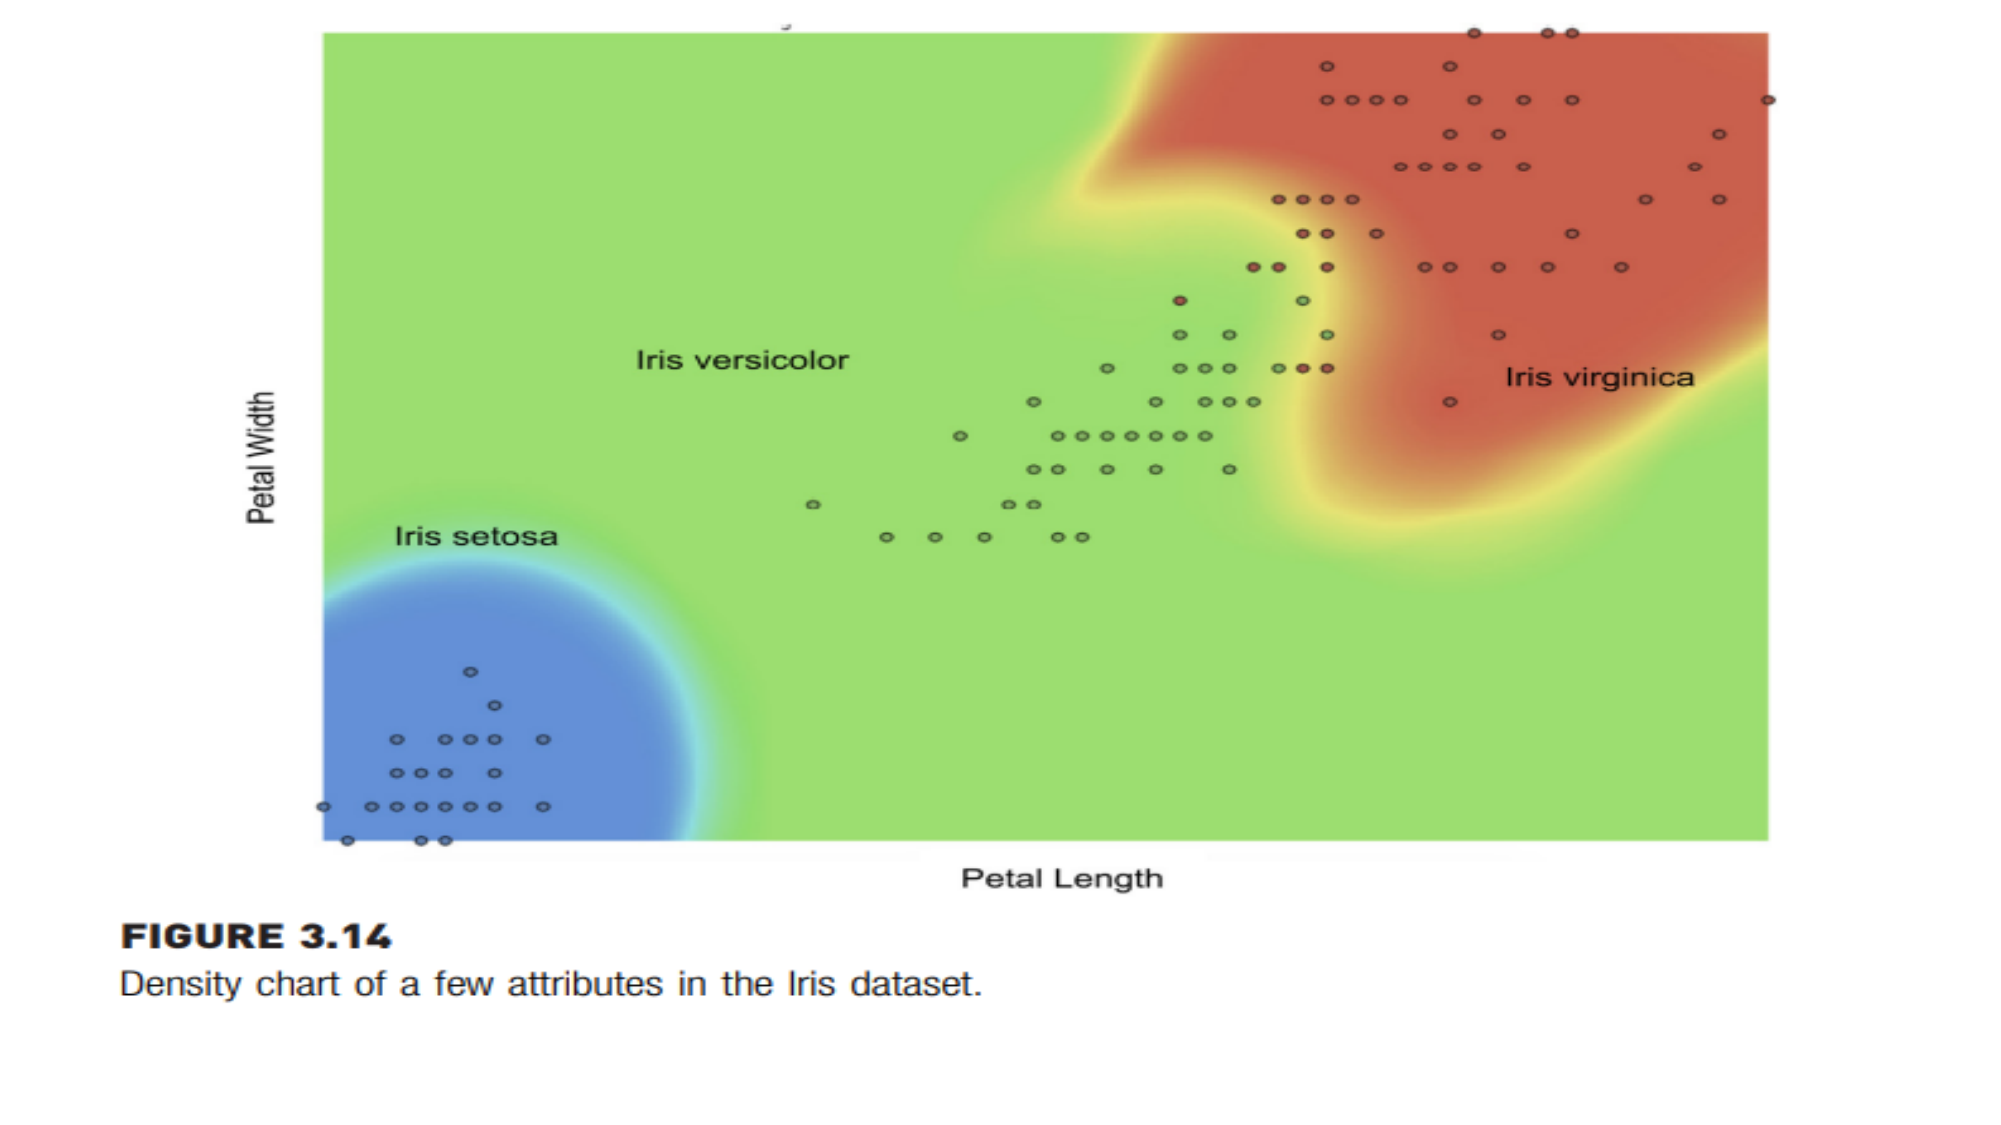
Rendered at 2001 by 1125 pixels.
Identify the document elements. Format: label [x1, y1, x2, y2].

list [75, 0, 1817, 1014]
